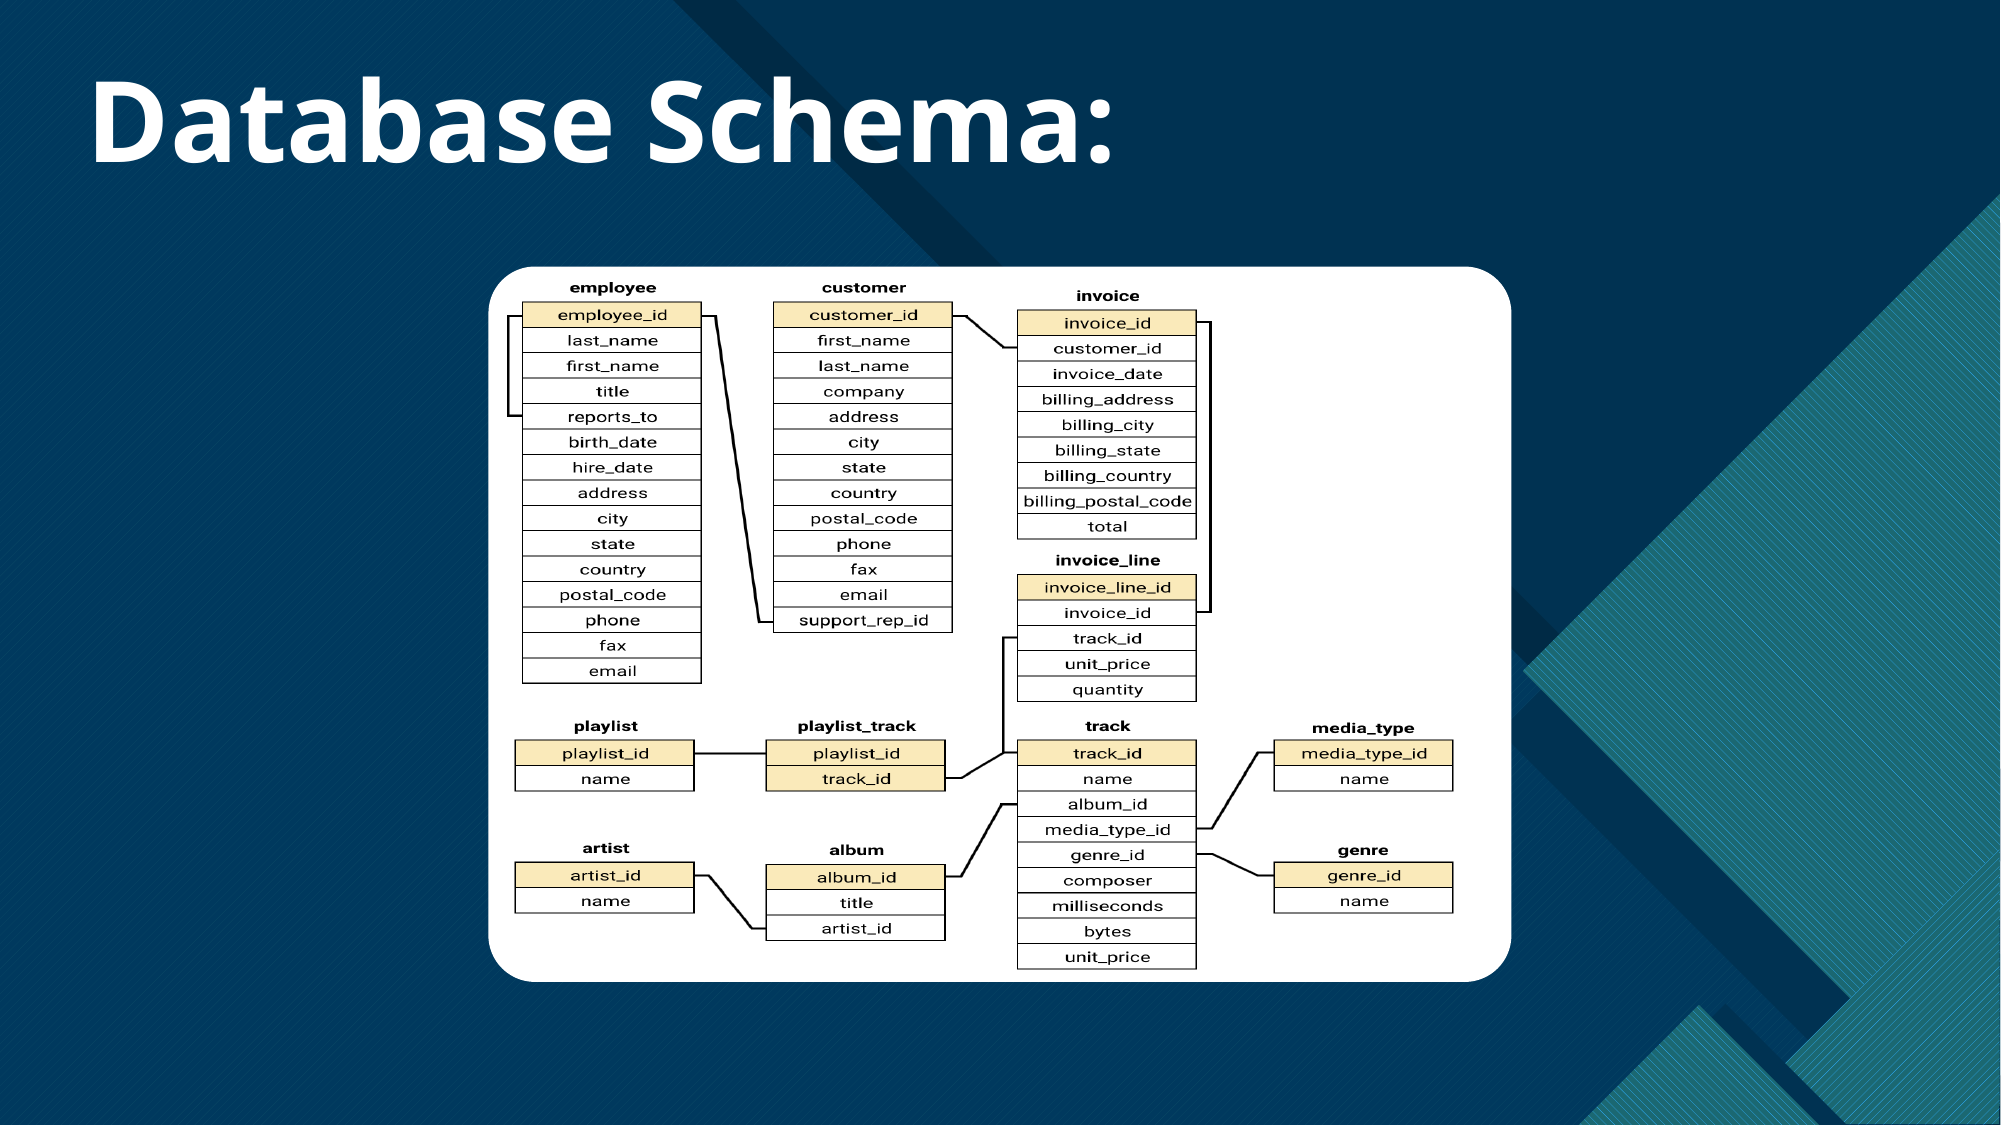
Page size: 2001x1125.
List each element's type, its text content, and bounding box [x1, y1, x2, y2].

title Database Schema: [71, 53, 1349, 195]
picture [488, 266, 1512, 982]
table_header album_id [1523, 522, 2001, 1064]
